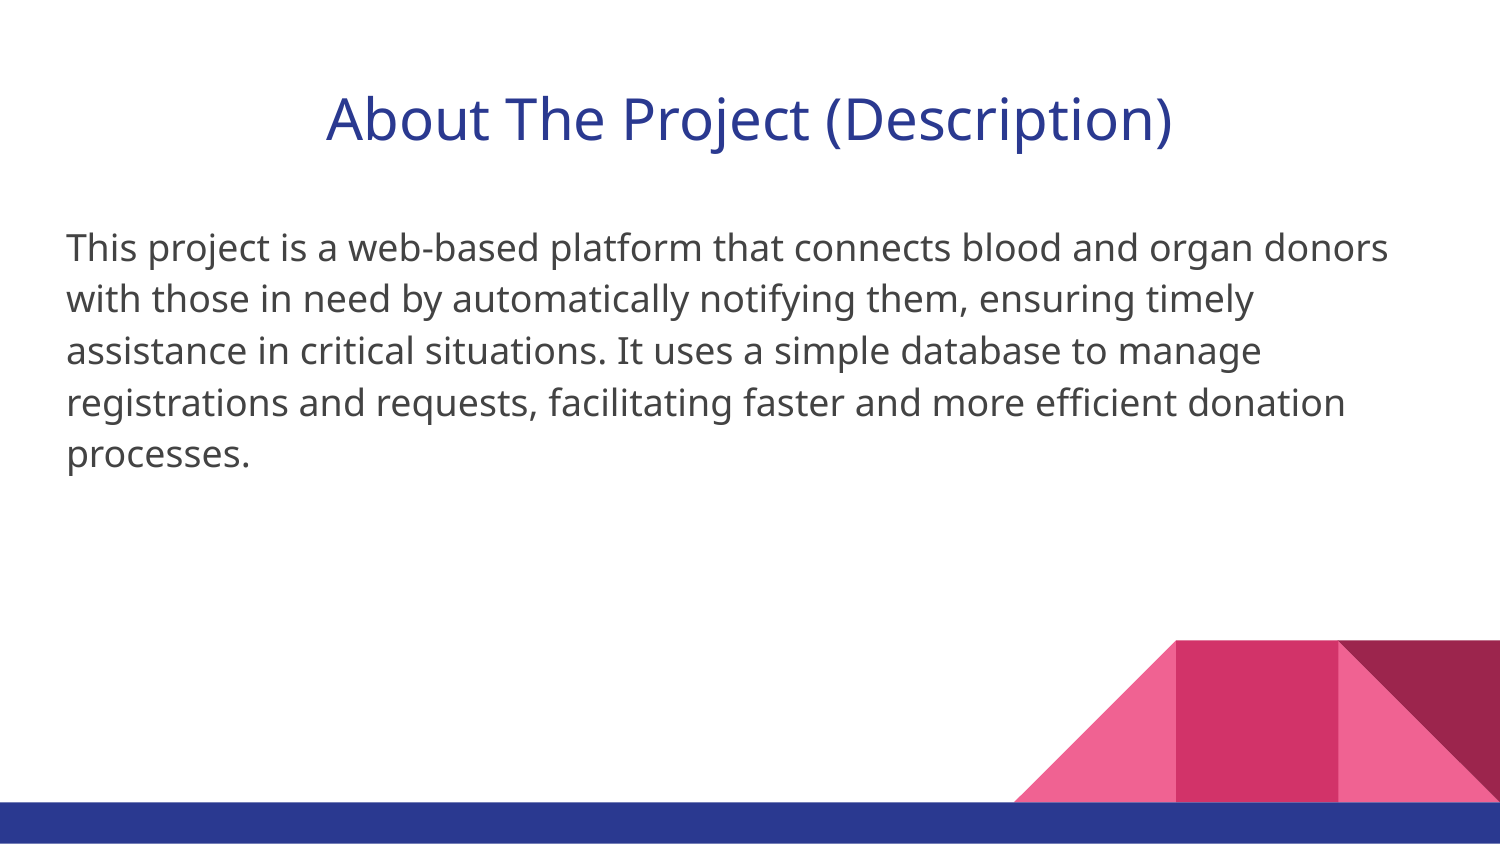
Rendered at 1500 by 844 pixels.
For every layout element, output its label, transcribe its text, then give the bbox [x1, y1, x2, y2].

title About The Project (Description) [51, 67, 1449, 167]
list This project is a web-based platform that connects blood and organ donors with those in need by automatically notifying them, ensuring timely assistance in critical situations. It uses a simple database to manage registrations and requests, facilitating faster and more efficient donation processes. [51, 201, 1449, 750]
